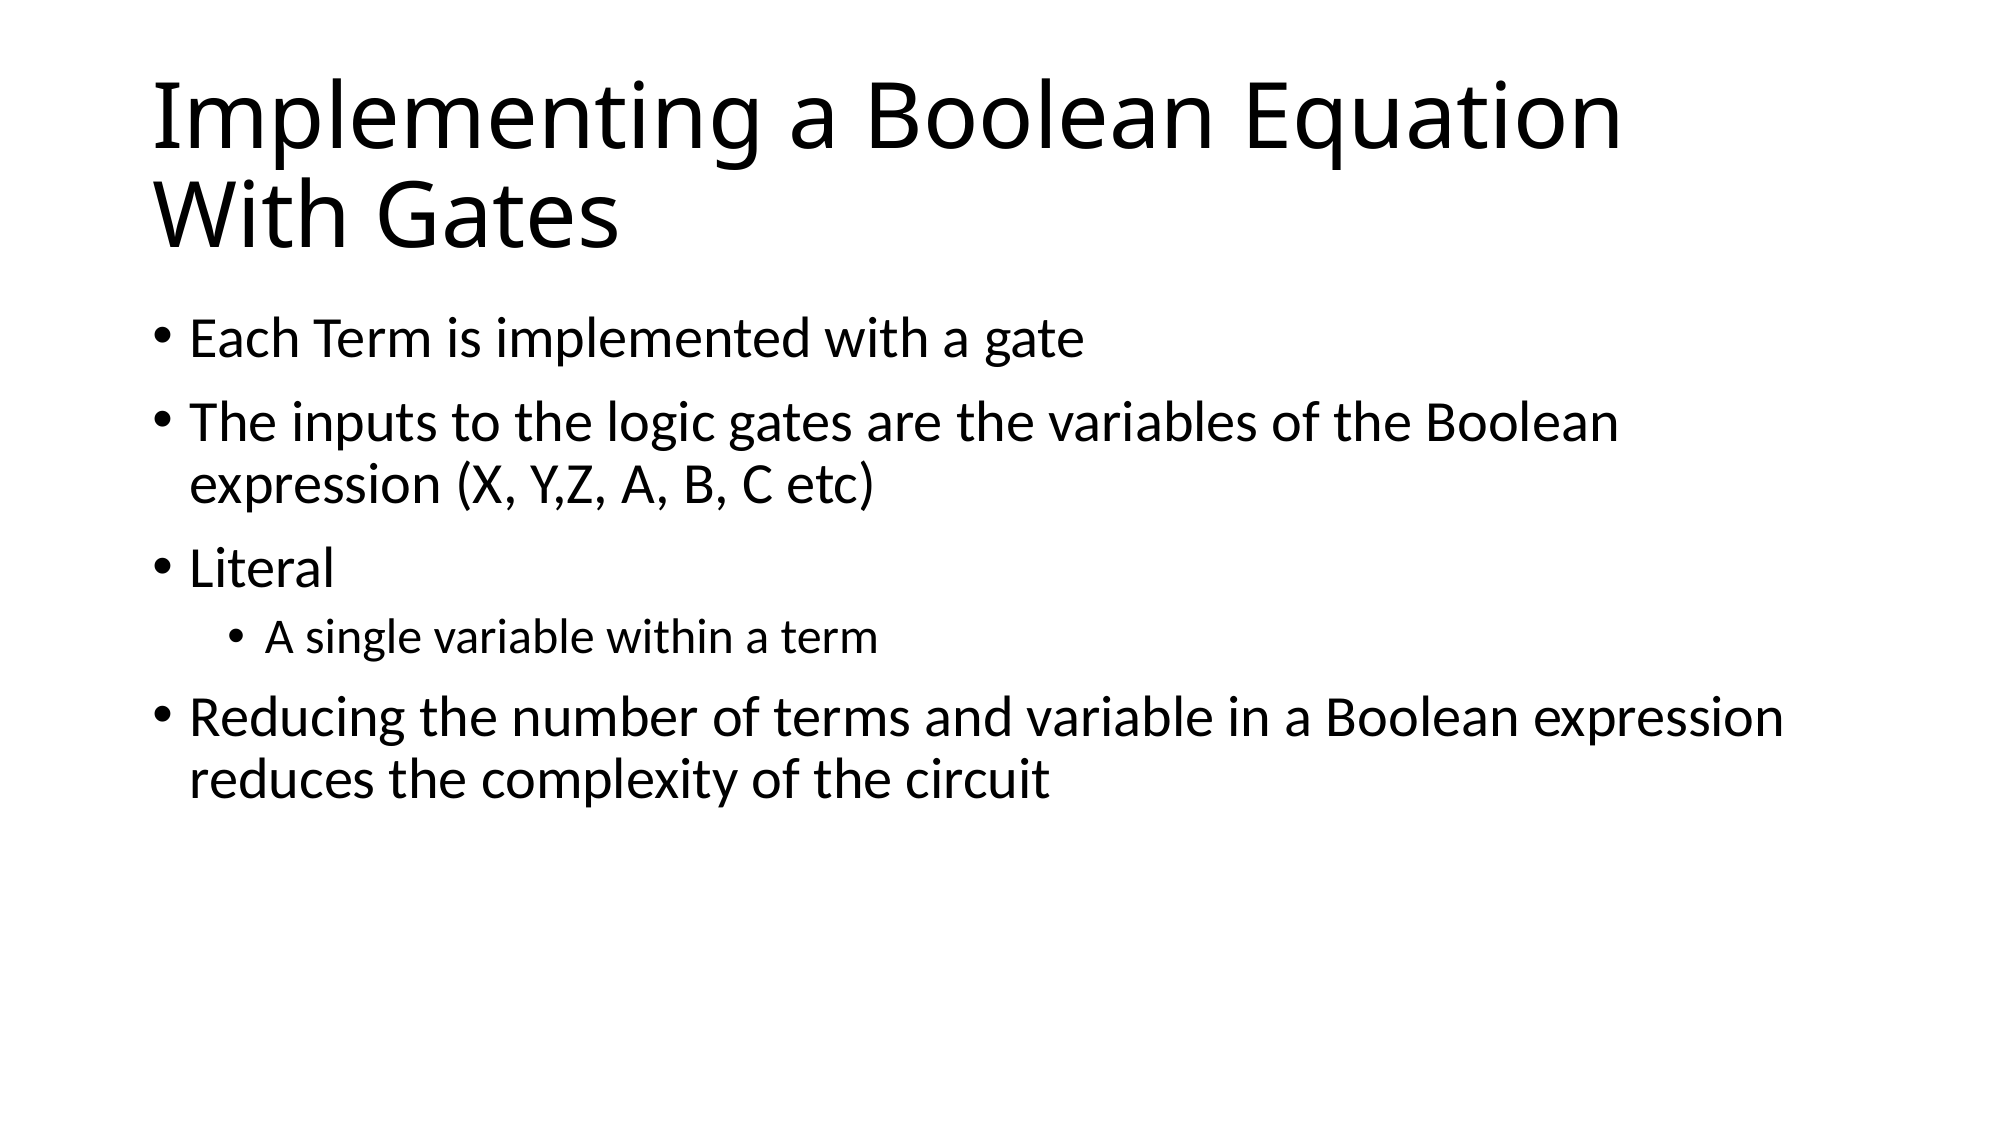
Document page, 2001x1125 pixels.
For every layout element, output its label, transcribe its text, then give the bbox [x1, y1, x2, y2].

list Each Term is implemented with a gate The inputs to the logic gates are the variables of the Boolean expression (X, Y,Z, A, B, C etc) Literal A single variable within a term Reducing the number of terms and variable in a Boolean expression reduces the complexity of the circuit [137, 299, 1863, 1014]
title Implementing a Boolean Equation With Gates [137, 59, 1863, 278]
